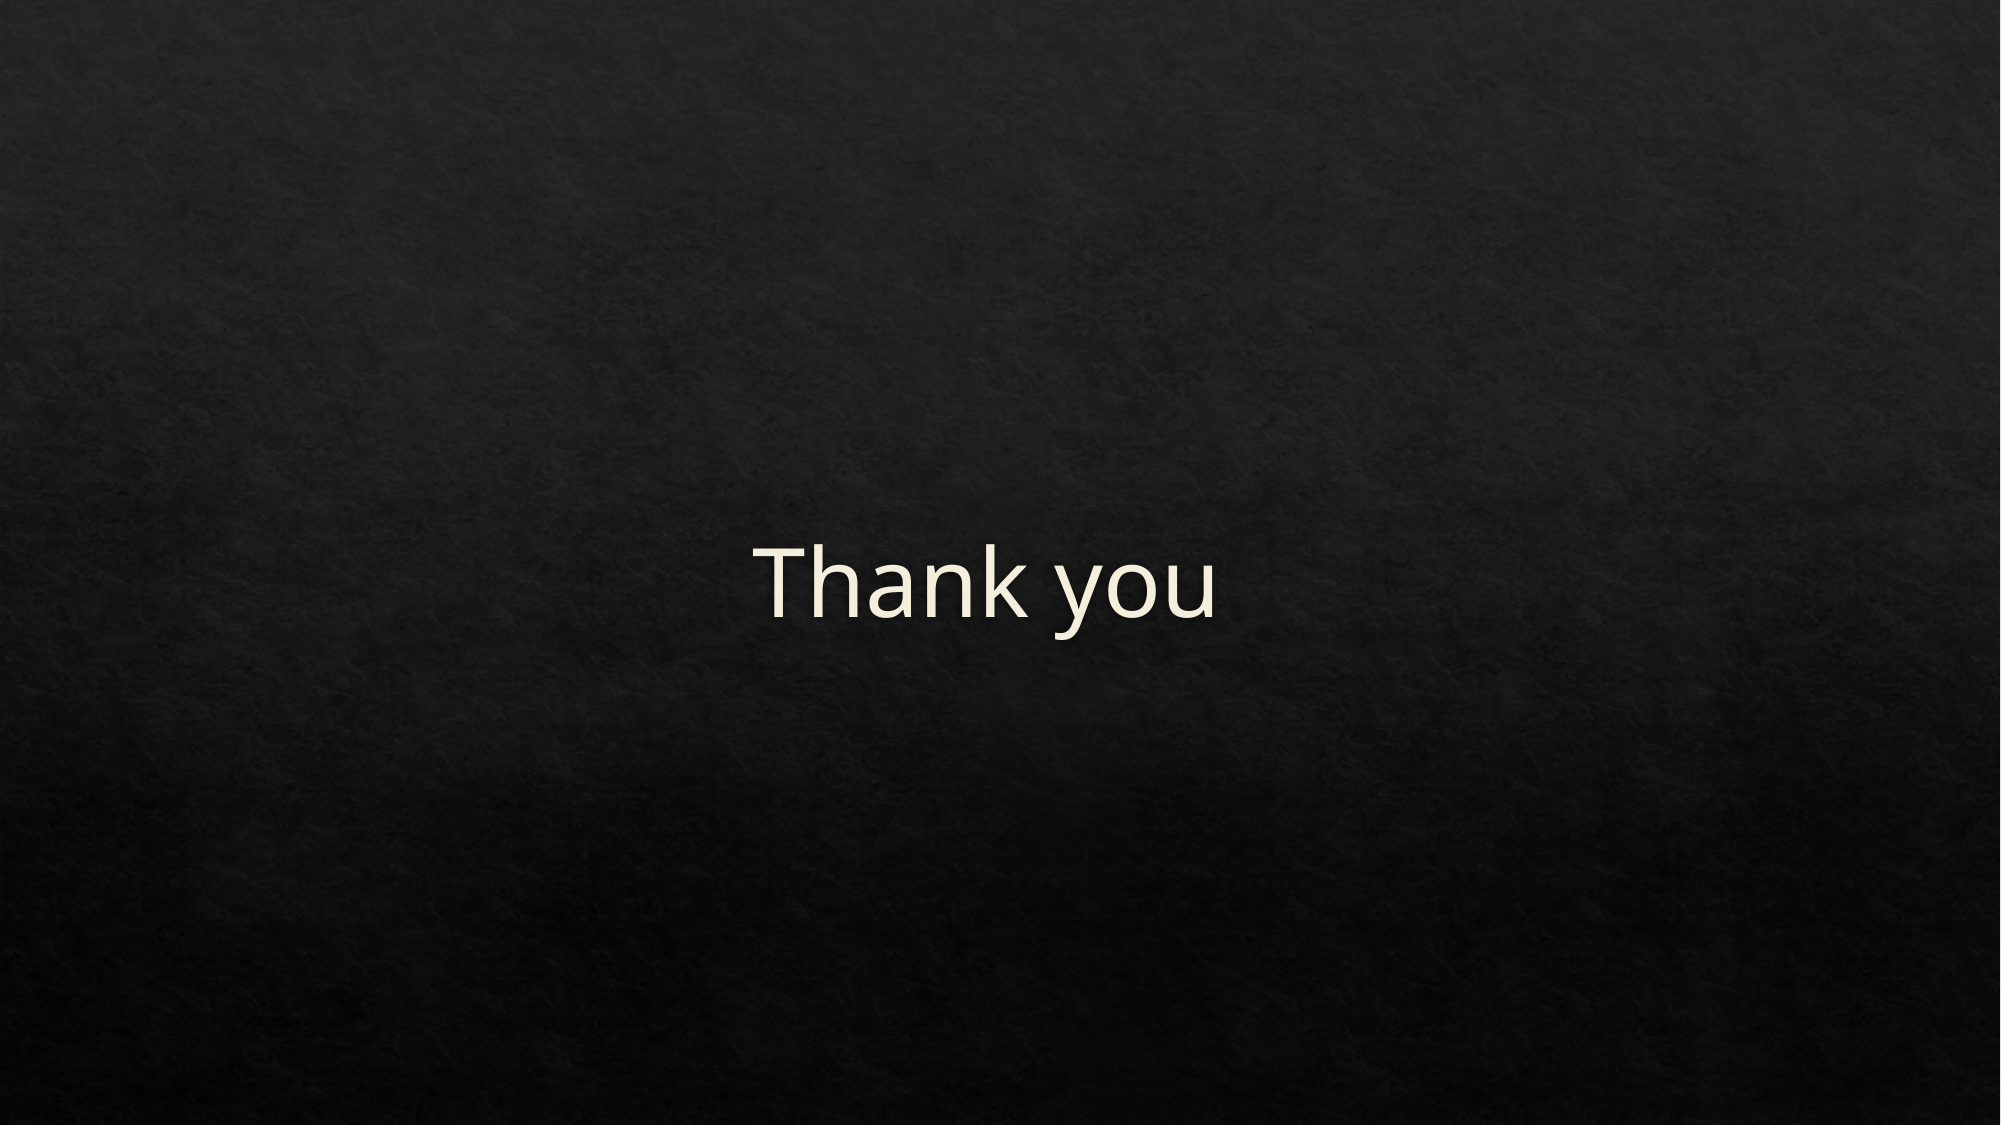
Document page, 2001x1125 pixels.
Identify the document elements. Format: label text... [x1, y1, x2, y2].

title Thank you [137, 483, 1837, 690]
